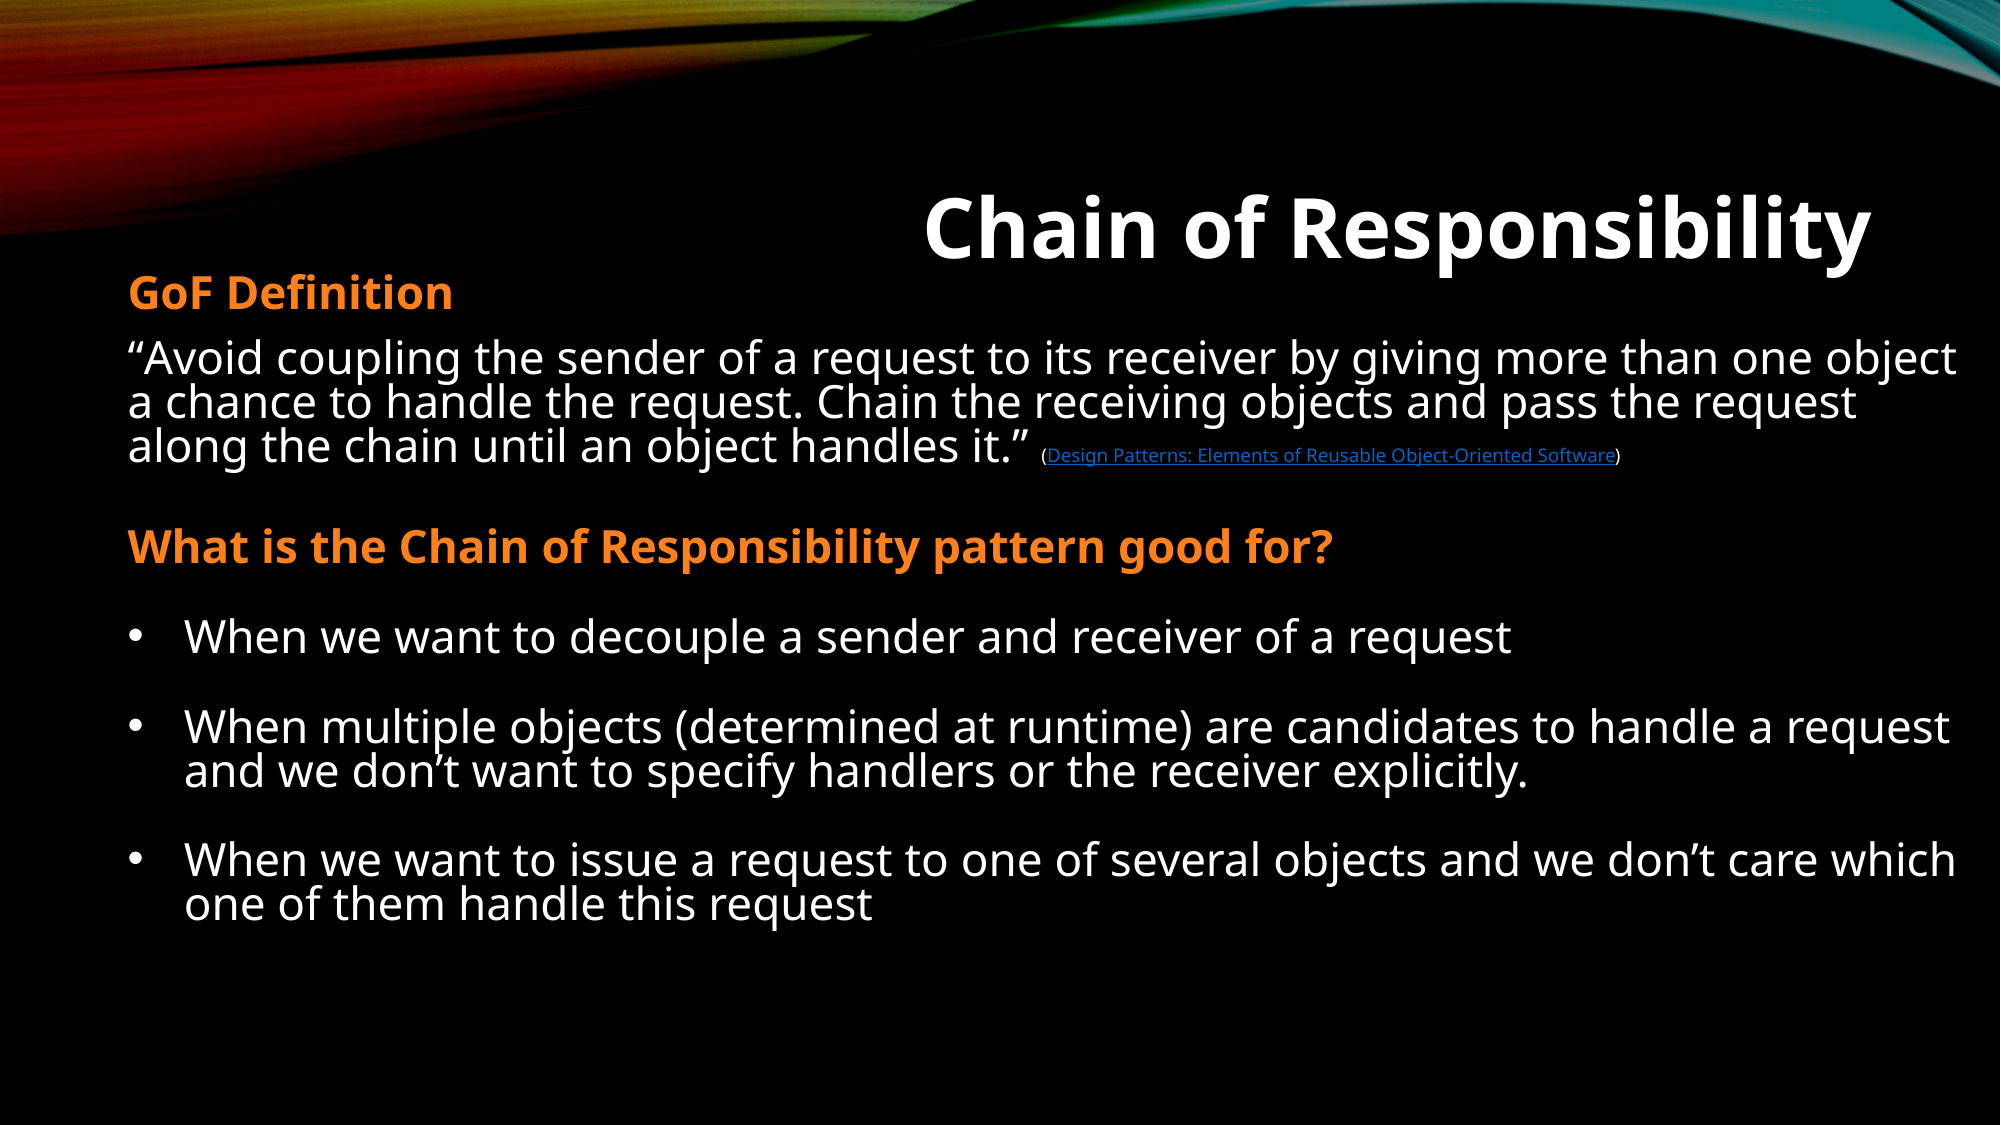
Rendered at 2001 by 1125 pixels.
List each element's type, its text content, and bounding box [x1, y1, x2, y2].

list GoF Definition “Avoid coupling the sender of a request to its receiver by giving more than one object a chance to handle the request. Chain the receiving objects and pass the request along the chain until an object handles it.” (Design Patterns: Elements of Reusable Object-Oriented Software) What is the Chain of Responsibility pattern good for? When we want to decouple a sender and receiver of a request When multiple objects (determined at runtime) are candidates to handle a request and we don’t want to specify handlers or the receiver explicitly. When we want to issue a request to one of several objects and we don’t care which one of them handle this request [112, 266, 2000, 1125]
title Chain of Responsibility [474, 125, 1888, 266]
